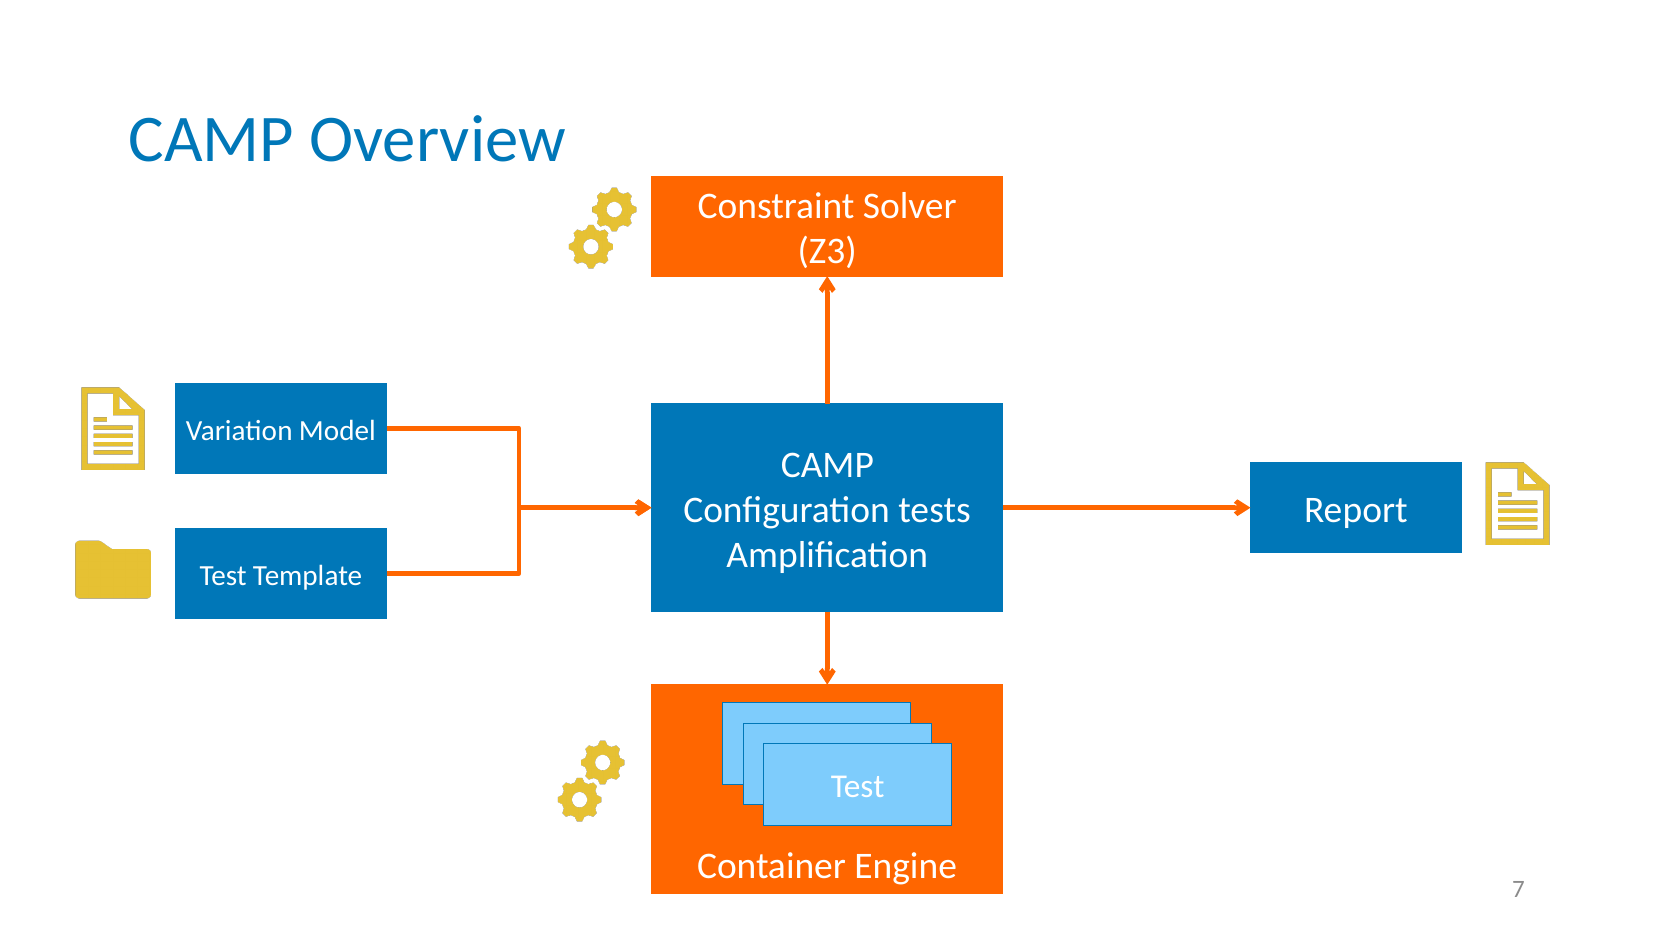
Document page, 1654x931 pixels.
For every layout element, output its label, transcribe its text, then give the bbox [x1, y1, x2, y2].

picture [541, 732, 640, 830]
picture [553, 179, 652, 277]
picture [1468, 454, 1567, 553]
text_box Test Template [175, 528, 387, 619]
text_box Test [743, 723, 932, 805]
title CAMP Overview [113, 49, 1540, 230]
slide_number 7 [1167, 862, 1540, 912]
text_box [386, 507, 652, 574]
text_box Test [722, 702, 911, 785]
picture [64, 379, 162, 478]
text_box Report [1250, 462, 1462, 553]
text_box CAMP Configuration tests Amplification [651, 403, 1003, 612]
text_box Test [763, 743, 952, 826]
text_box Constraint Solver (Z3) [651, 176, 1003, 277]
text_box Container Engine [651, 684, 1003, 894]
picture [64, 520, 162, 619]
text_box Variation Model [175, 383, 387, 474]
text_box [386, 428, 652, 507]
